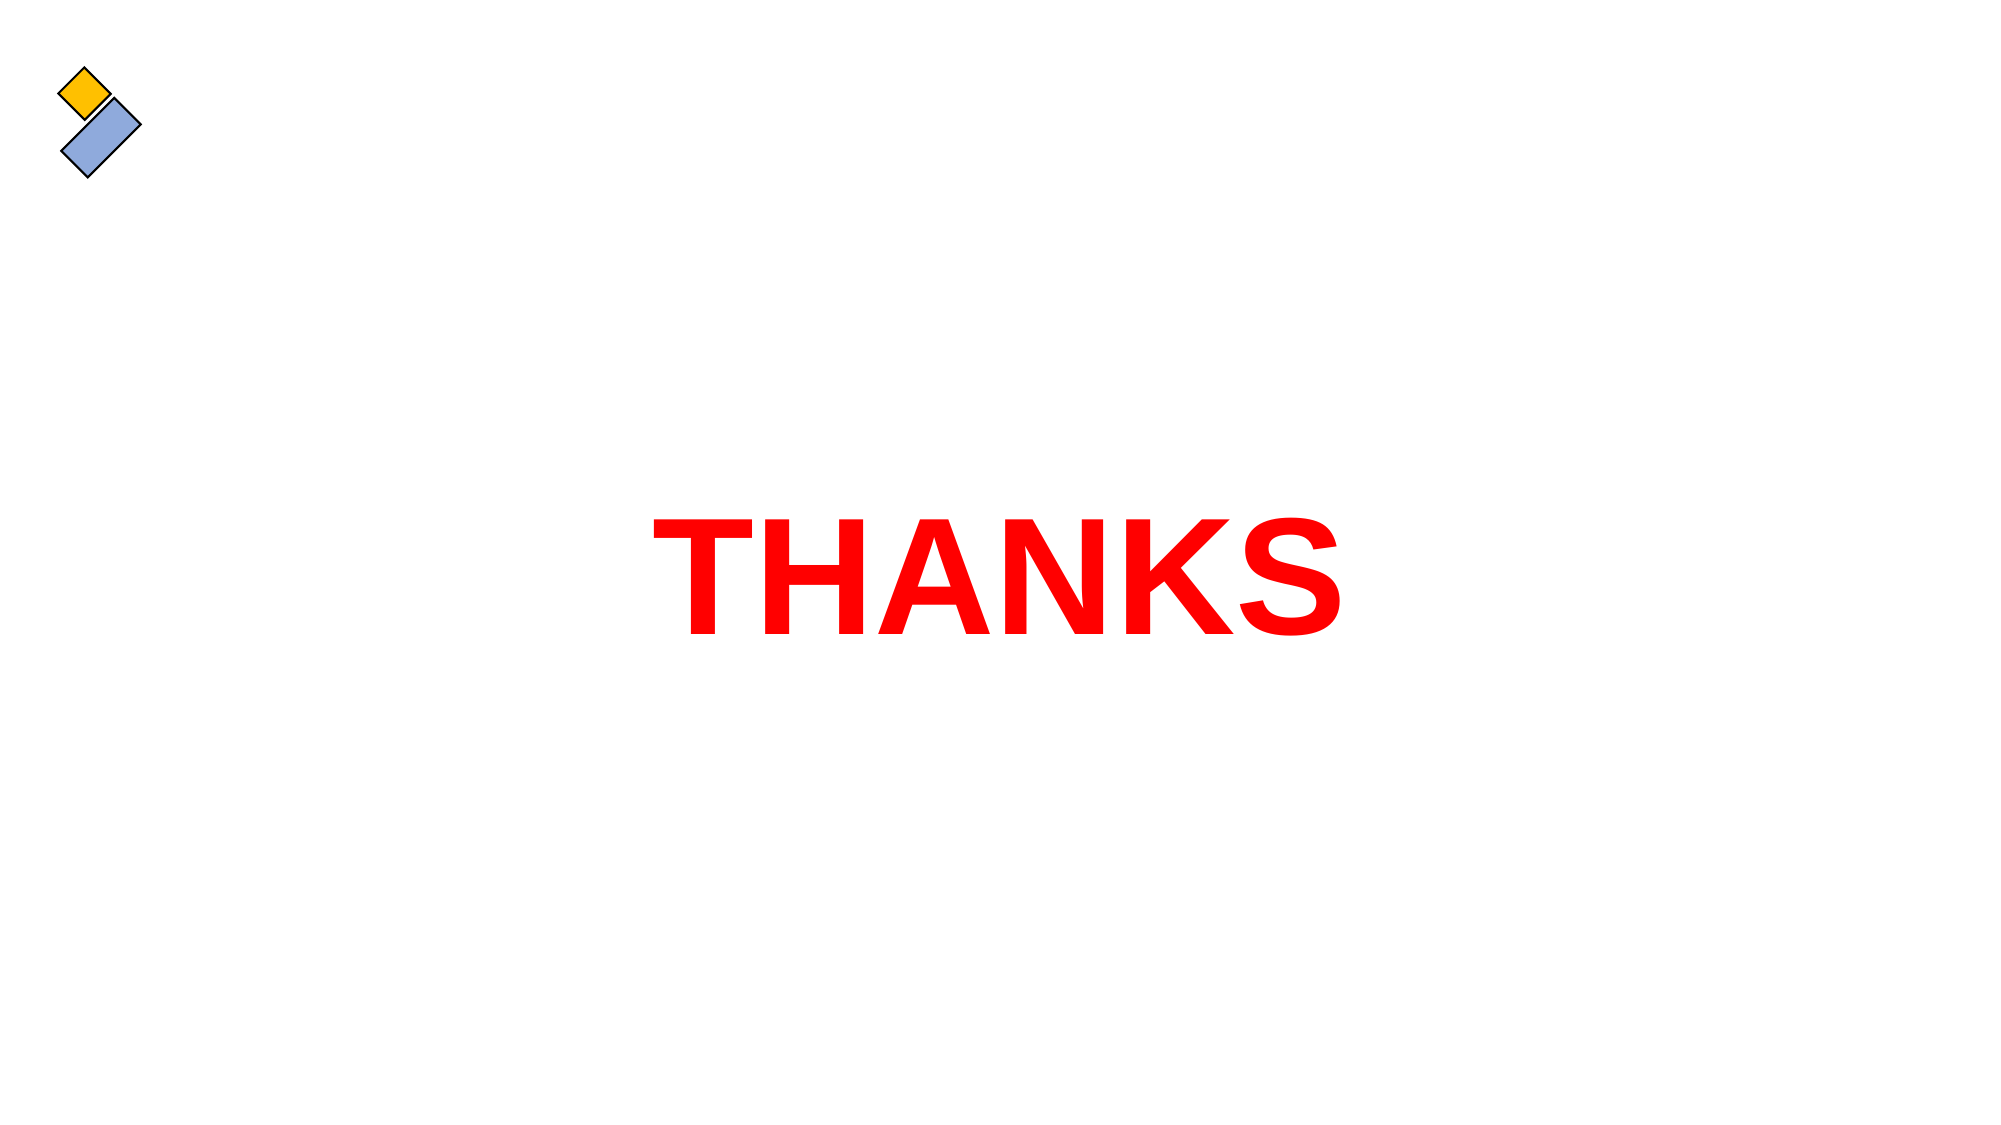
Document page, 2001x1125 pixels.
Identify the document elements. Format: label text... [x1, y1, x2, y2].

list THANKS [137, 261, 1863, 976]
